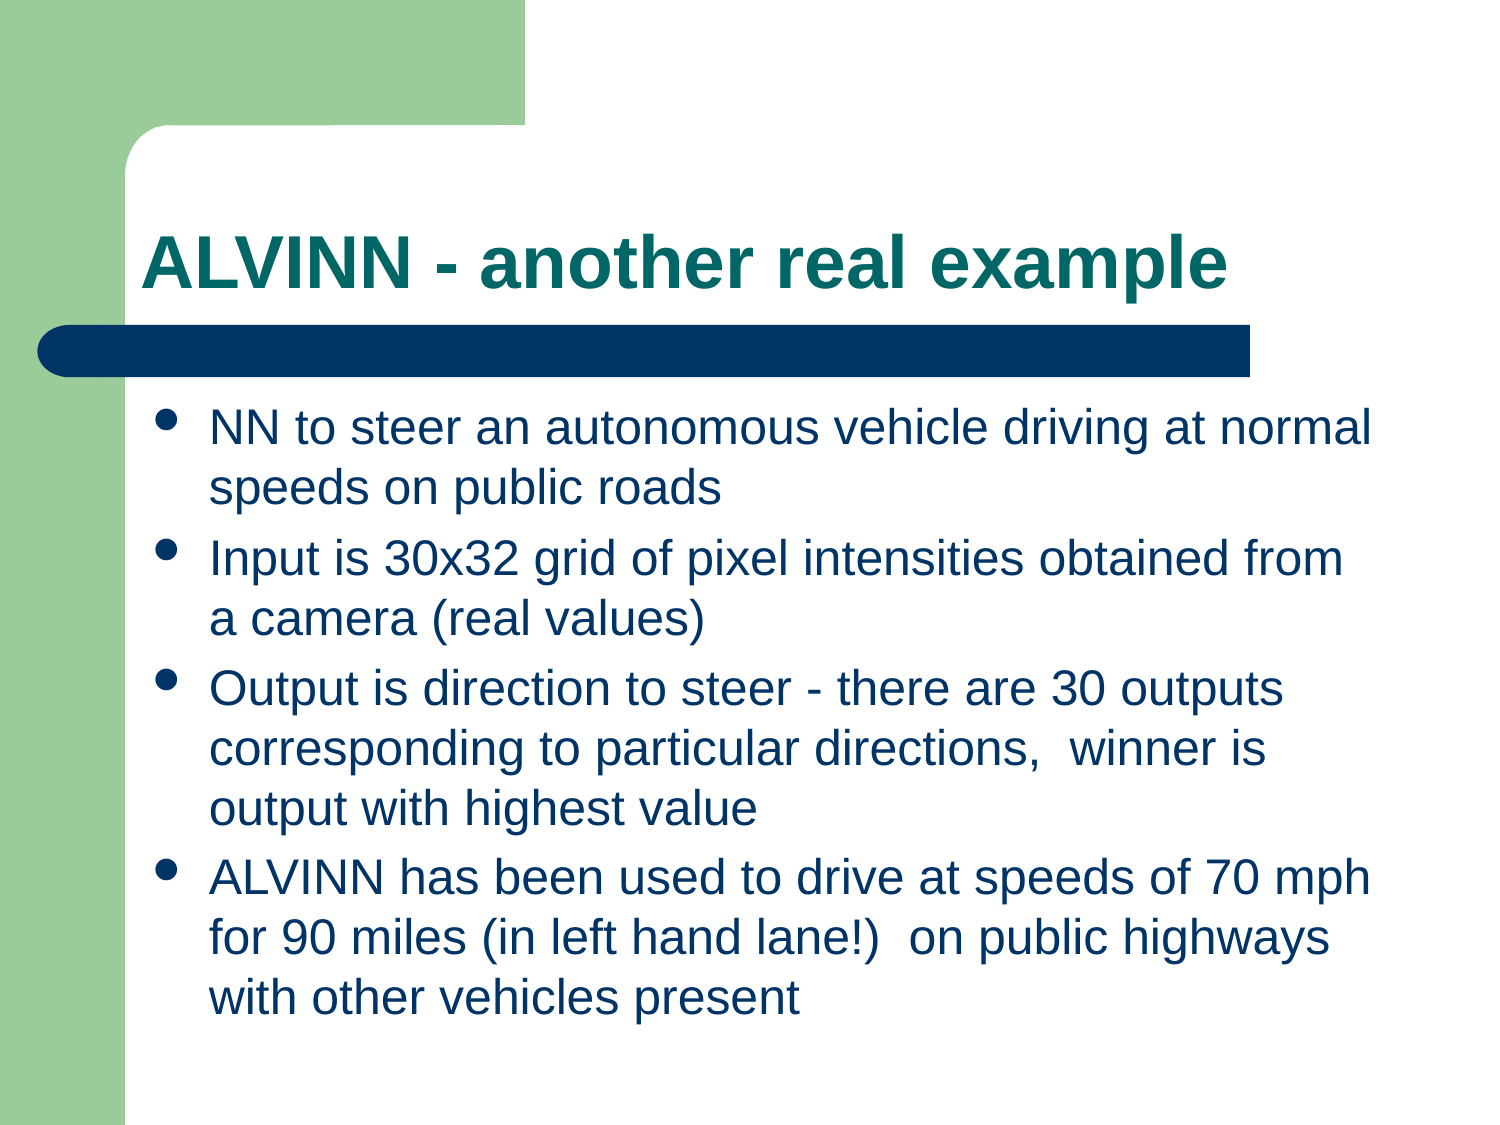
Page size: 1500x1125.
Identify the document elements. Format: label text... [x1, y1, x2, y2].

title ALVINN - another real example [125, 125, 1425, 313]
list NN to steer an autonomous vehicle driving at normal speeds on public roads Input is 30x32 grid of pixel intensities obtained from a camera (real values) Output is direction to steer - there are 30 outputs corresponding to particular directions, winner is output with highest value ALVINN has been used to drive at speeds of 70 mph for 90 miles (in left hand lane!) on public highways with other vehicles present [137, 387, 1400, 999]
